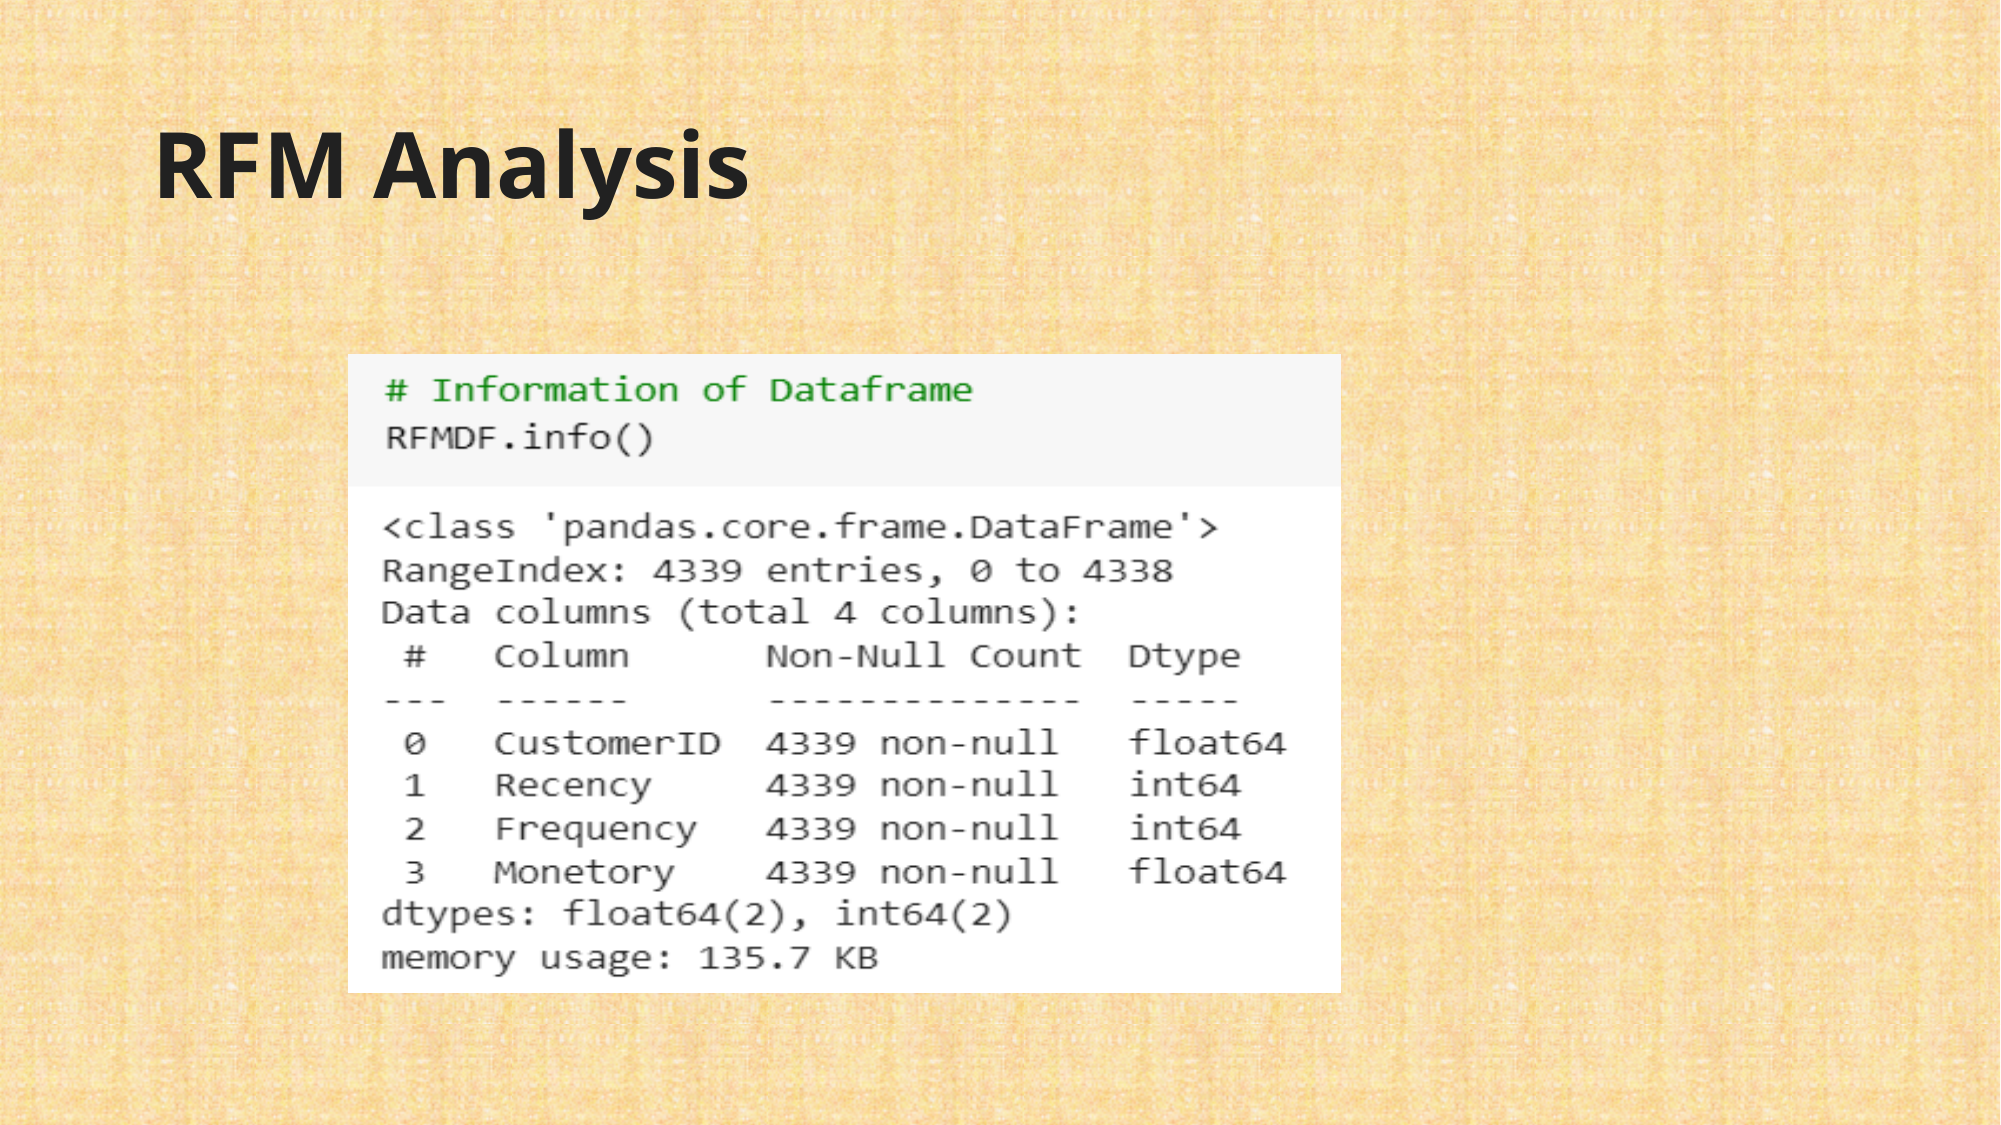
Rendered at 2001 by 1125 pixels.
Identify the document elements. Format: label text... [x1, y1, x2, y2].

title RFM Analysis [137, 59, 1863, 278]
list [348, 354, 1341, 993]
picture [0, 0, 2001, 1125]
